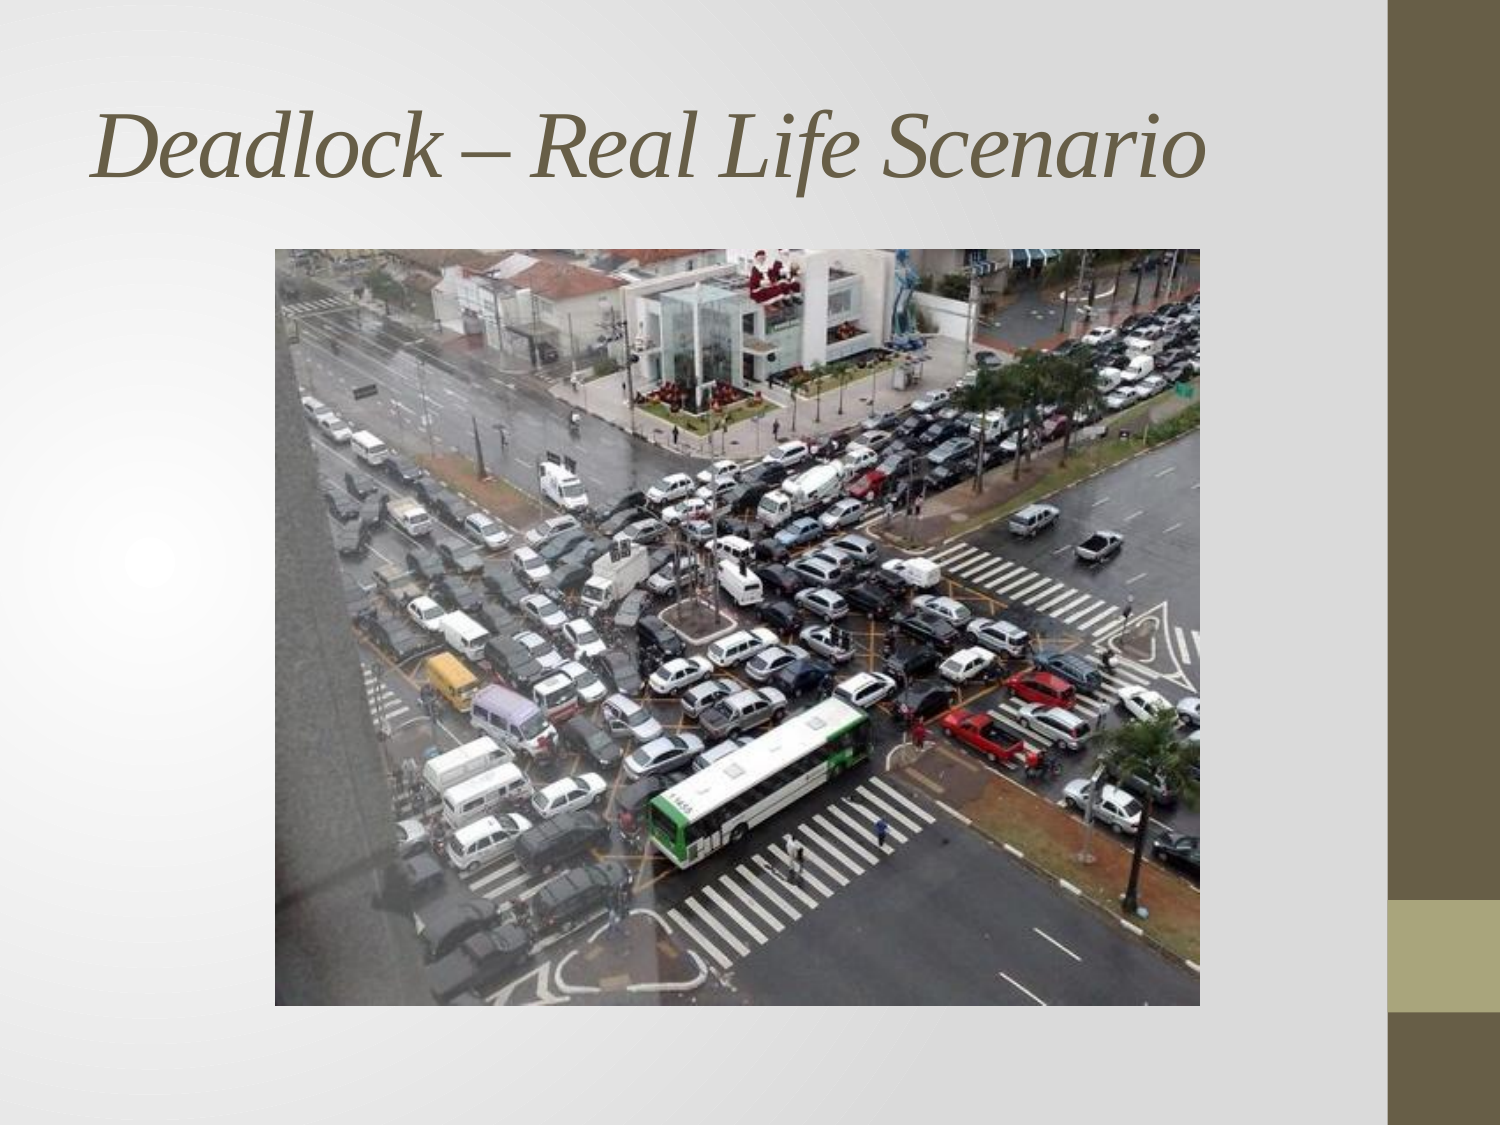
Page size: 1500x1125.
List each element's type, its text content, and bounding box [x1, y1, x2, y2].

picture [274, 249, 1201, 1007]
title Deadlock – Real Life Scenario [75, 45, 1325, 233]
